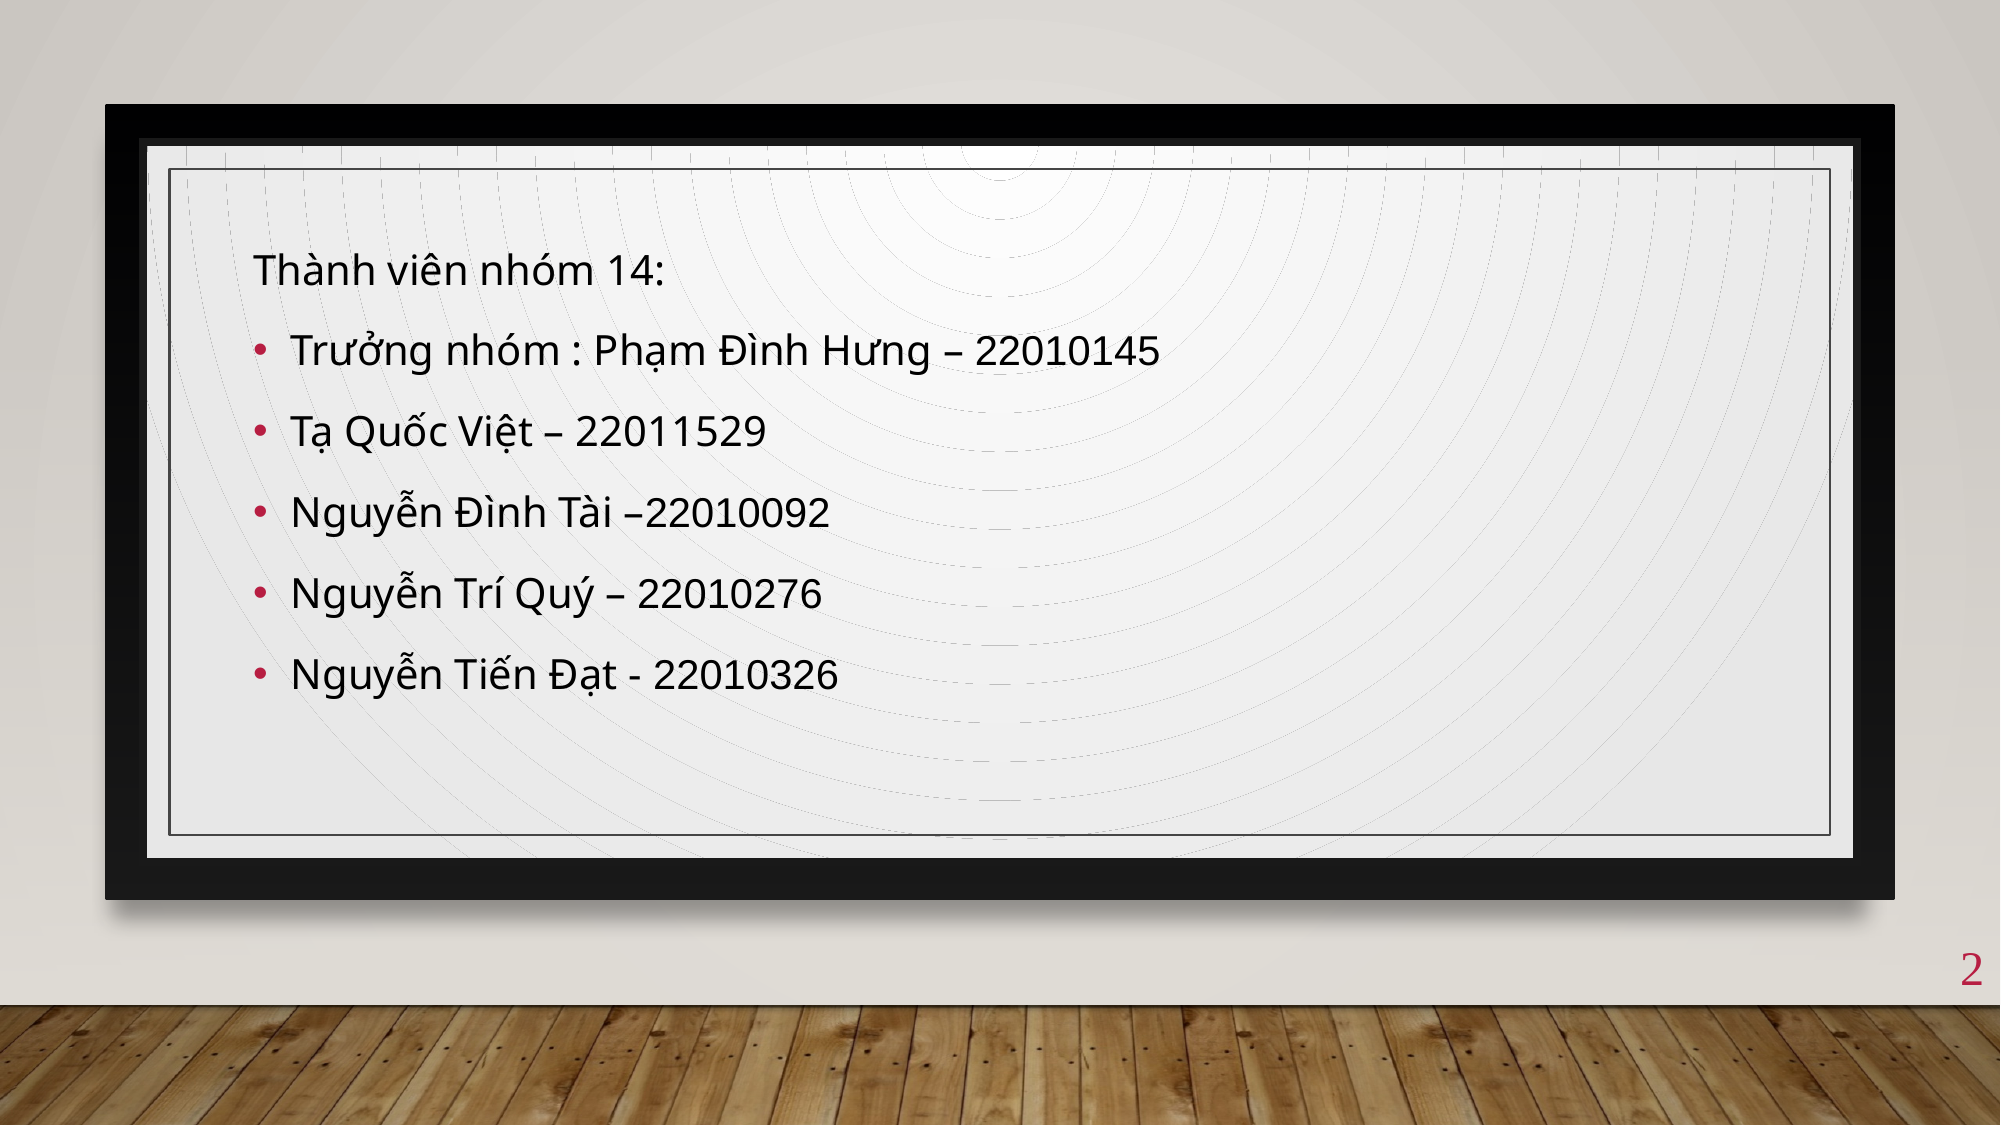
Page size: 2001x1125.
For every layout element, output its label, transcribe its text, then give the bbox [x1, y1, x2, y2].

text_box [105, 104, 1895, 900]
text_box [0, 330, 2000, 1004]
text_box [168, 168, 1831, 836]
picture [0, 1004, 2000, 1125]
list Thành viên nhóm 14: Trưởng nhóm : Phạm Đình Hưng – 22010145 Tạ Quốc Việt – 22011529 Nguyễn Đình Tài –22010092 Nguyễn Trí Quý – 22010276 Nguyễn Tiến Đạt - 22010326 [238, 225, 1781, 799]
text_box [142, 141, 1858, 863]
slide_number 2 [1875, 936, 2000, 1004]
text_box [0, 0, 2000, 330]
